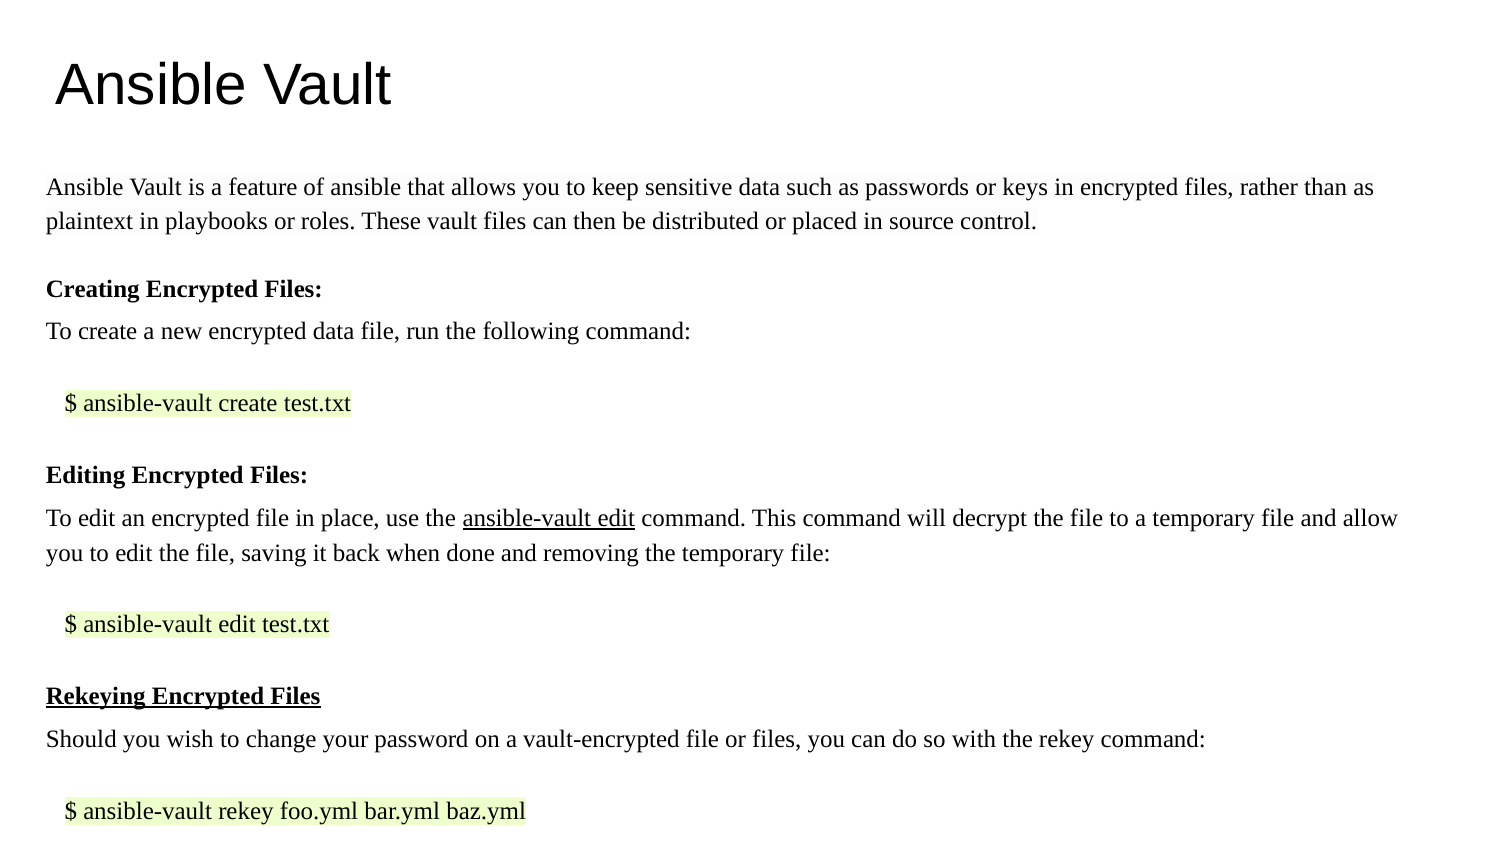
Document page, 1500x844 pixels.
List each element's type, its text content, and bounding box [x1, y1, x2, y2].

list Ansible Vault is a feature of ansible that allows you to keep sensitive data such as passwords or keys in encrypted files, rather than as plaintext in playbooks or roles. These vault files can then be distributed or placed in source control. Creating Encrypted Files: To create a new encrypted data file, run the following command: $ ansible-vault create test.txt Editing Encrypted Files: To edit an encrypted file in place, use the ansible-vault edit command. This command will decrypt the file to a temporary file and allow you to edit the file, saving it back when done and removing the temporary file: $ ansible-vault edit test.txt Rekeying Encrypted Files Should you wish to change your password on a vault-encrypted file or files, you can do so with the rekey command: $ ansible-vault rekey foo.yml bar.yml baz.yml [30, 150, 1429, 844]
title Ansible Vault [40, 31, 1439, 126]
